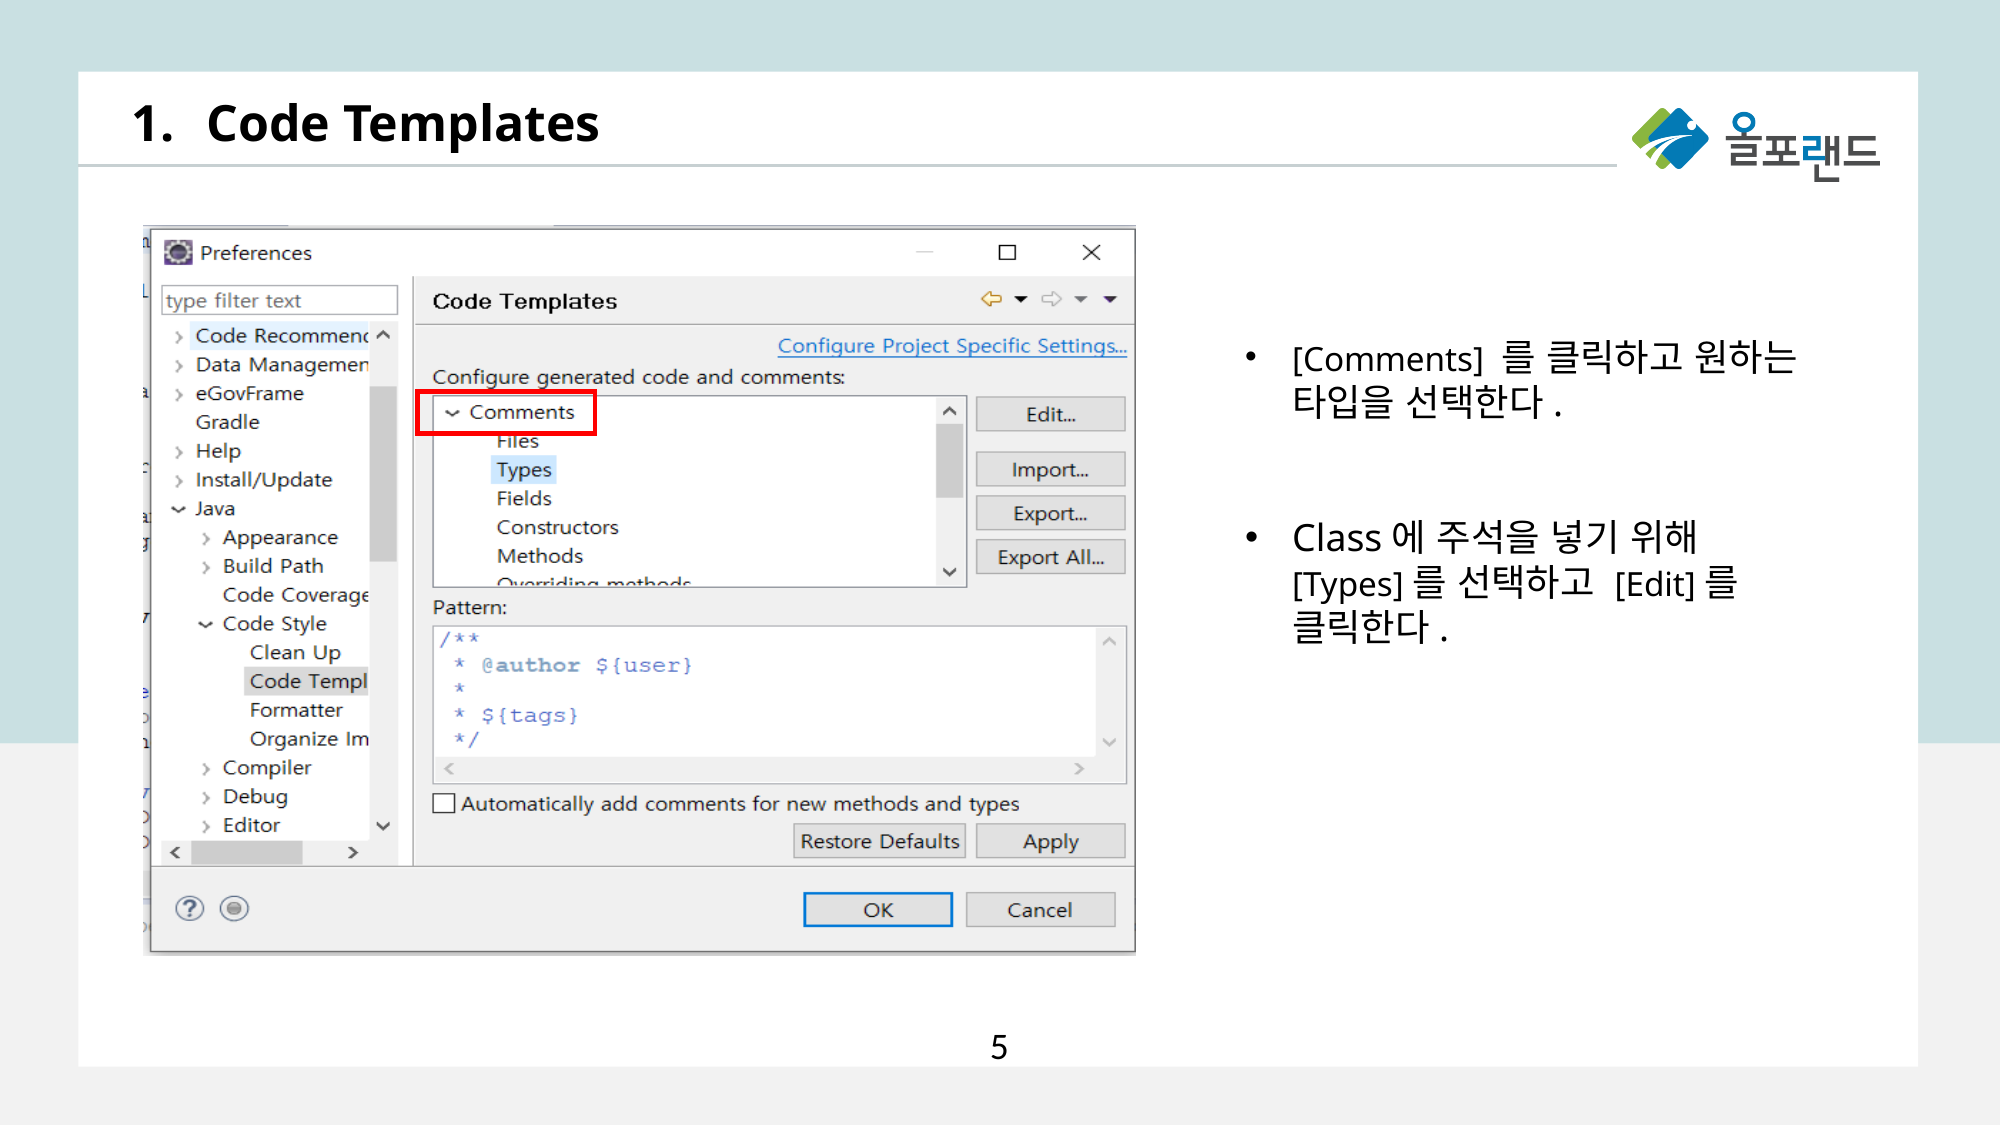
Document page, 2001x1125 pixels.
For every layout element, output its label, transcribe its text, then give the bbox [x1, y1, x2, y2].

text_box [Comments] 를 클릭하고 원하는 타입을 선택한다. Class에 주석을 넣기 위해 [Types]를 선택하고 [Edit]를 클릭한다. [1230, 326, 1828, 746]
picture [143, 225, 1136, 956]
picture [1632, 108, 1880, 182]
